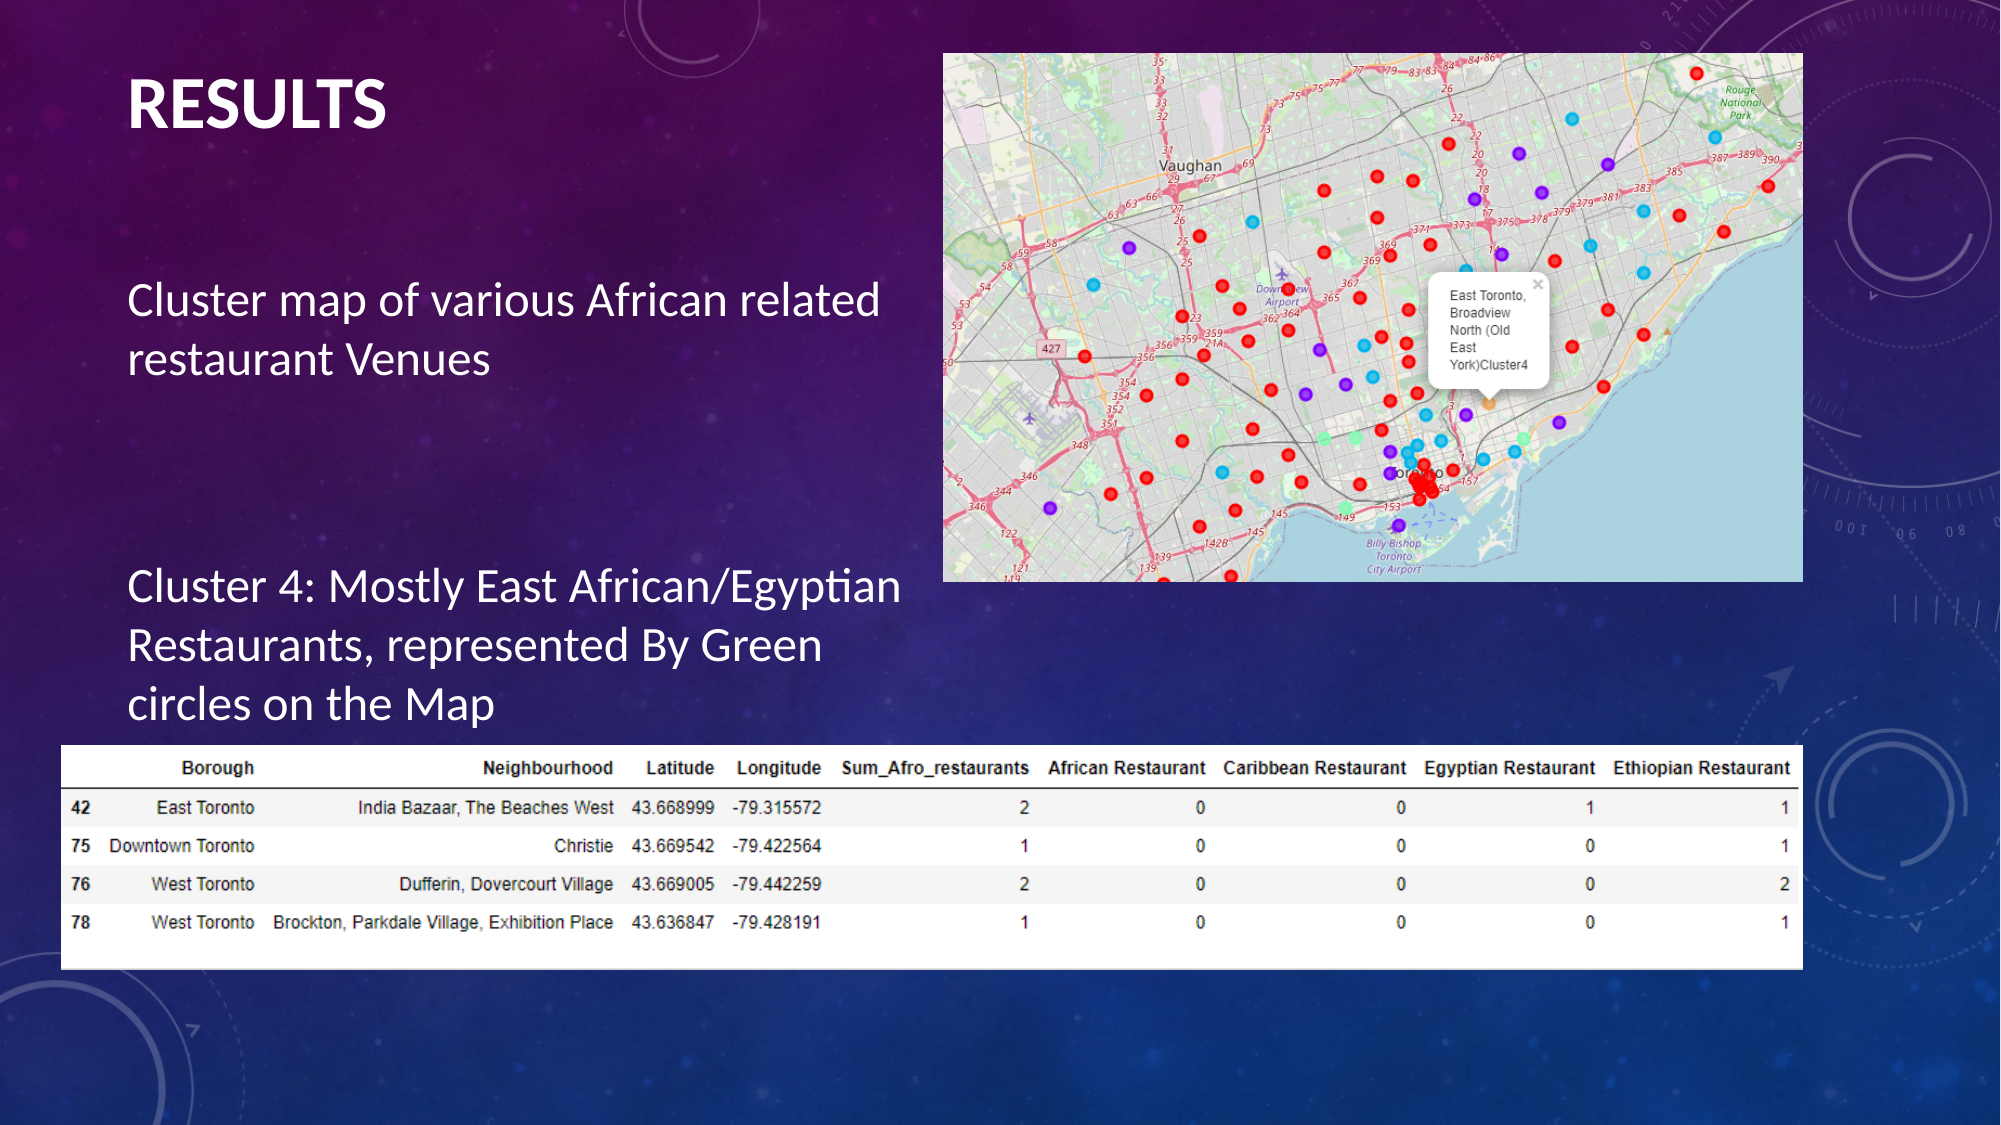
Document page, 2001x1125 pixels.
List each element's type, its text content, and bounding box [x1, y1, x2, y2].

picture [0, 0, 2001, 1125]
title Results [112, 24, 1775, 264]
list Cluster map of various African related restaurant Venues Cluster 4: Mostly East African/Egyptian Restaurants, represented By Green circles on the Map [112, 188, 932, 745]
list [943, 53, 1803, 583]
